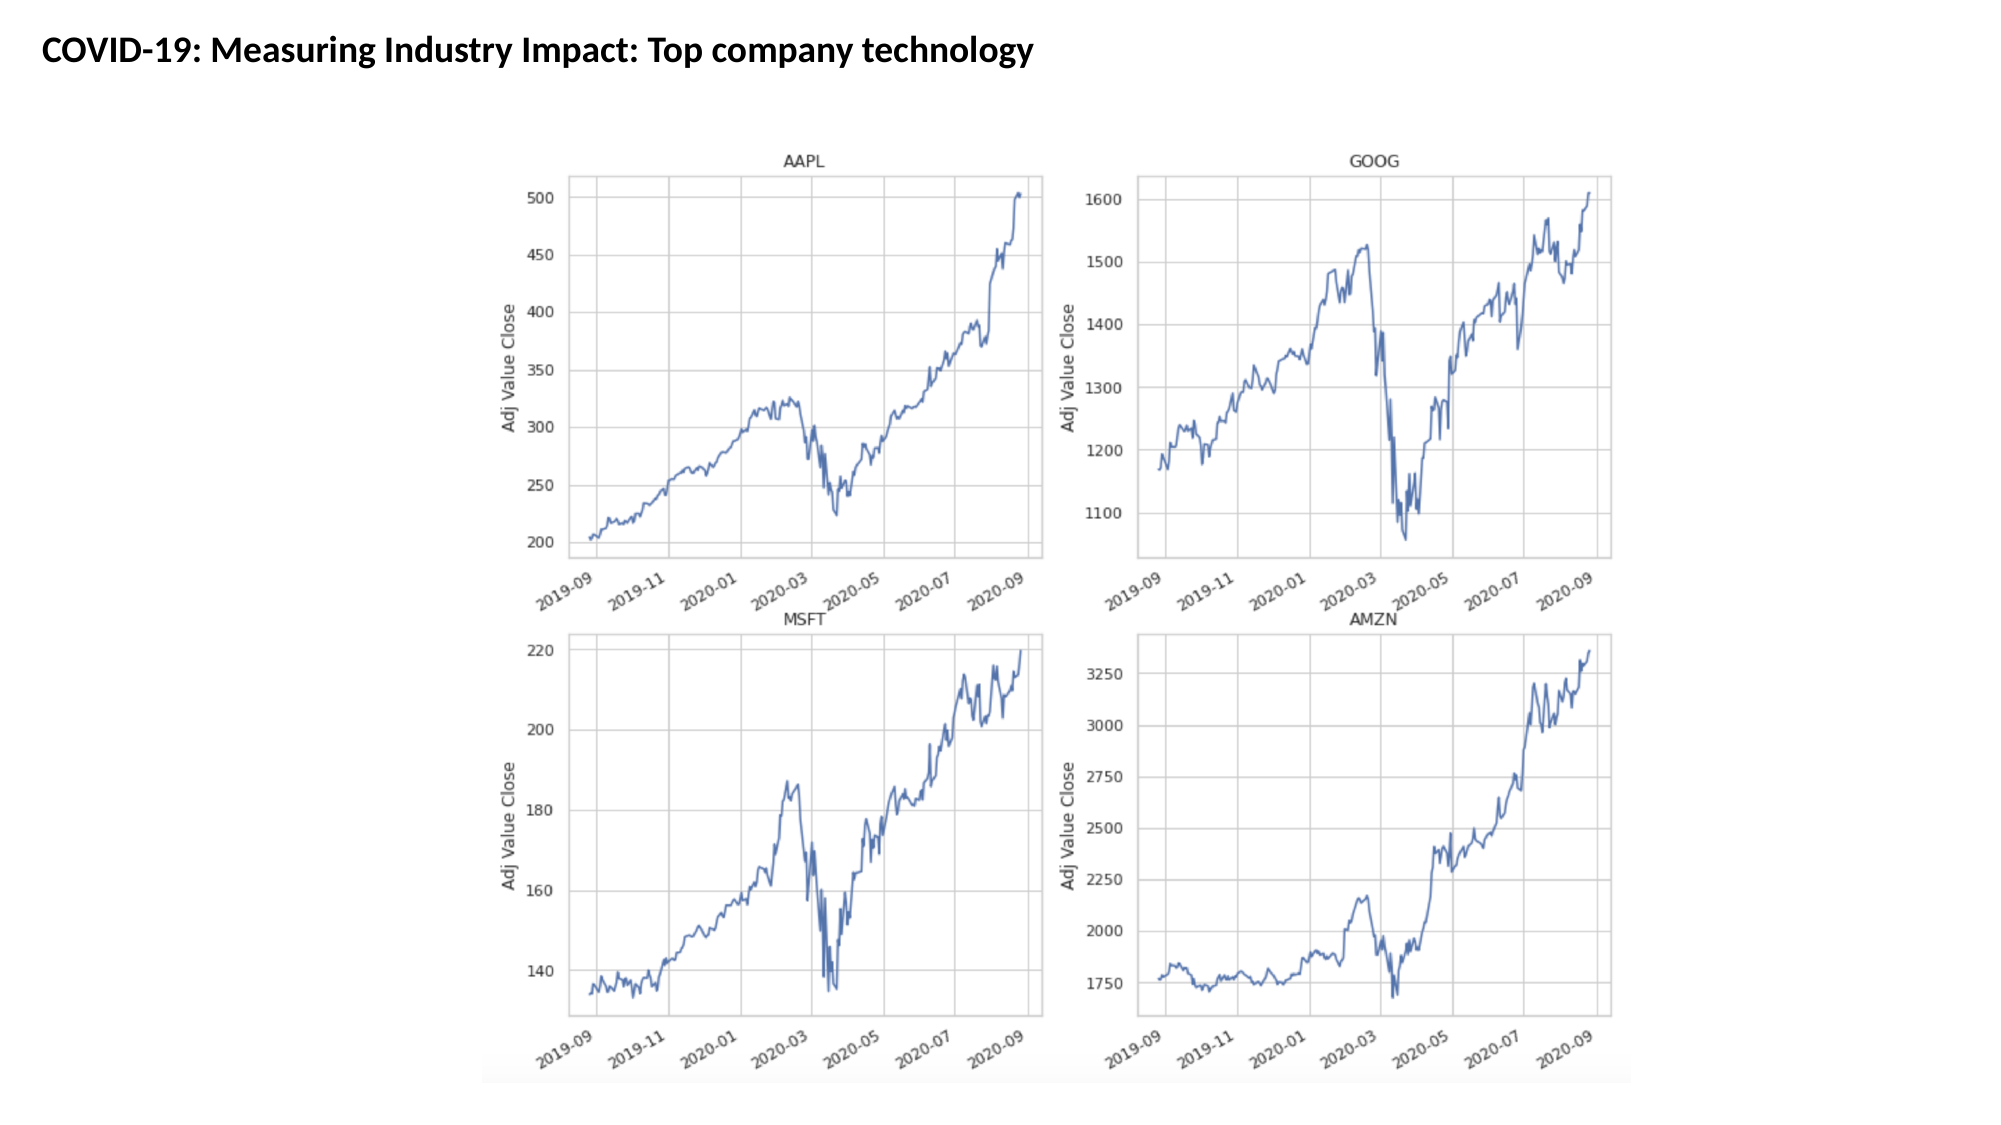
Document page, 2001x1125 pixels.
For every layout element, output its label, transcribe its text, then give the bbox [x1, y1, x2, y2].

text_box COVID-19: Measuring Industry Impact: Top company technology [27, 17, 1939, 123]
picture [482, 142, 1631, 1083]
